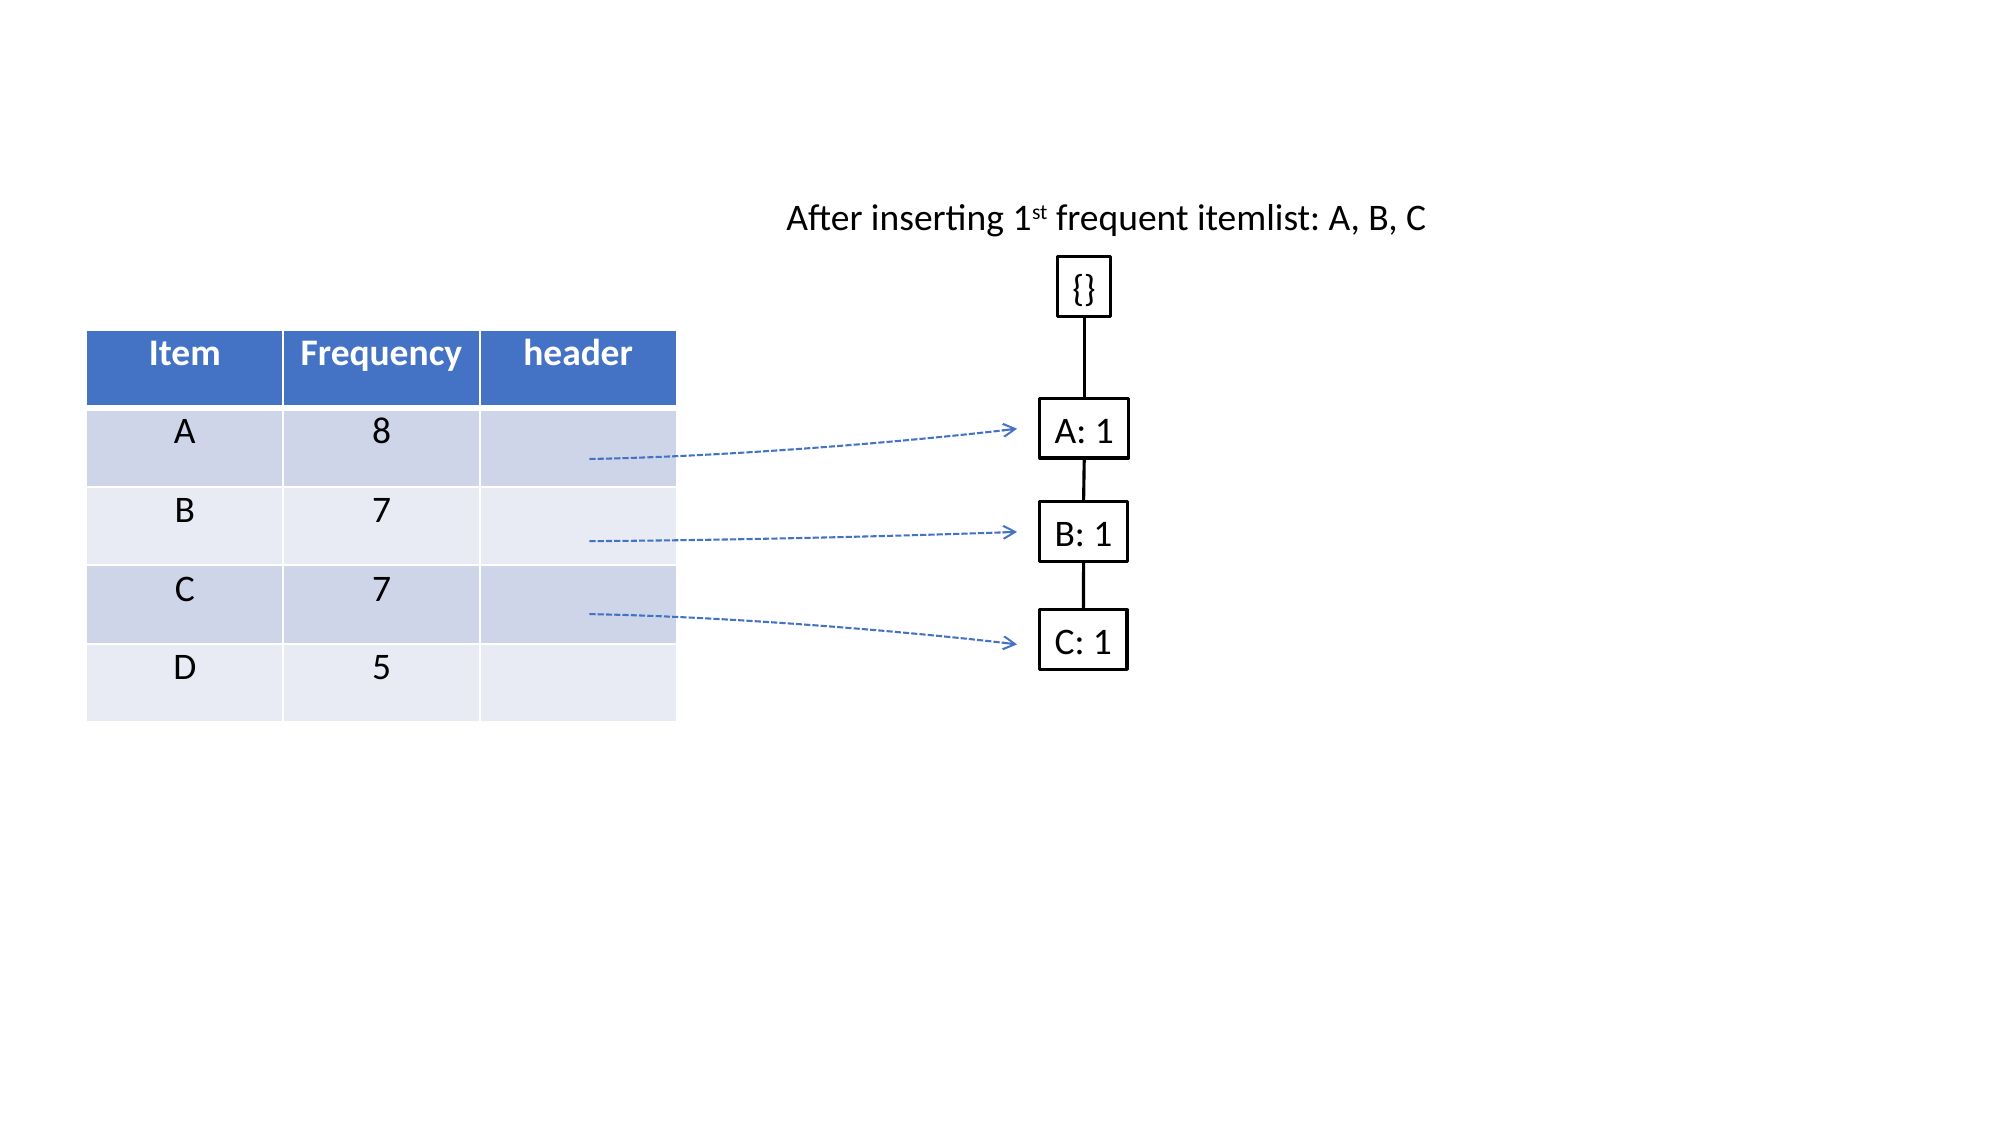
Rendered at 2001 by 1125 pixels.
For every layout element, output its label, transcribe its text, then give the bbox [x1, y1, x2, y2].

table_header header [481, 331, 676, 405]
text_box C: 1 [1039, 609, 1128, 670]
table_cell A [87, 411, 282, 486]
text_box A: 1 [1039, 398, 1129, 459]
text_box {} [1057, 256, 1111, 317]
table_cell 7 [284, 566, 479, 643]
table_cell [481, 488, 676, 564]
text_box [589, 525, 1018, 542]
table_cell [481, 411, 676, 486]
table_cell 7 [284, 488, 479, 564]
text_box [589, 423, 1018, 460]
table_cell D [87, 645, 282, 721]
table_cell [481, 566, 676, 643]
table_cell 8 [284, 411, 479, 486]
text_box After inserting 1st frequent itemlist: A, B, C [771, 185, 1442, 246]
text_box [589, 613, 1018, 651]
table_header Item [87, 331, 282, 405]
table_cell C [87, 566, 282, 643]
table_cell B [87, 488, 282, 564]
table_cell 5 [284, 645, 479, 721]
text_box B: 1 [1039, 501, 1128, 562]
table_cell [481, 645, 676, 721]
table_header Frequency [284, 331, 479, 405]
